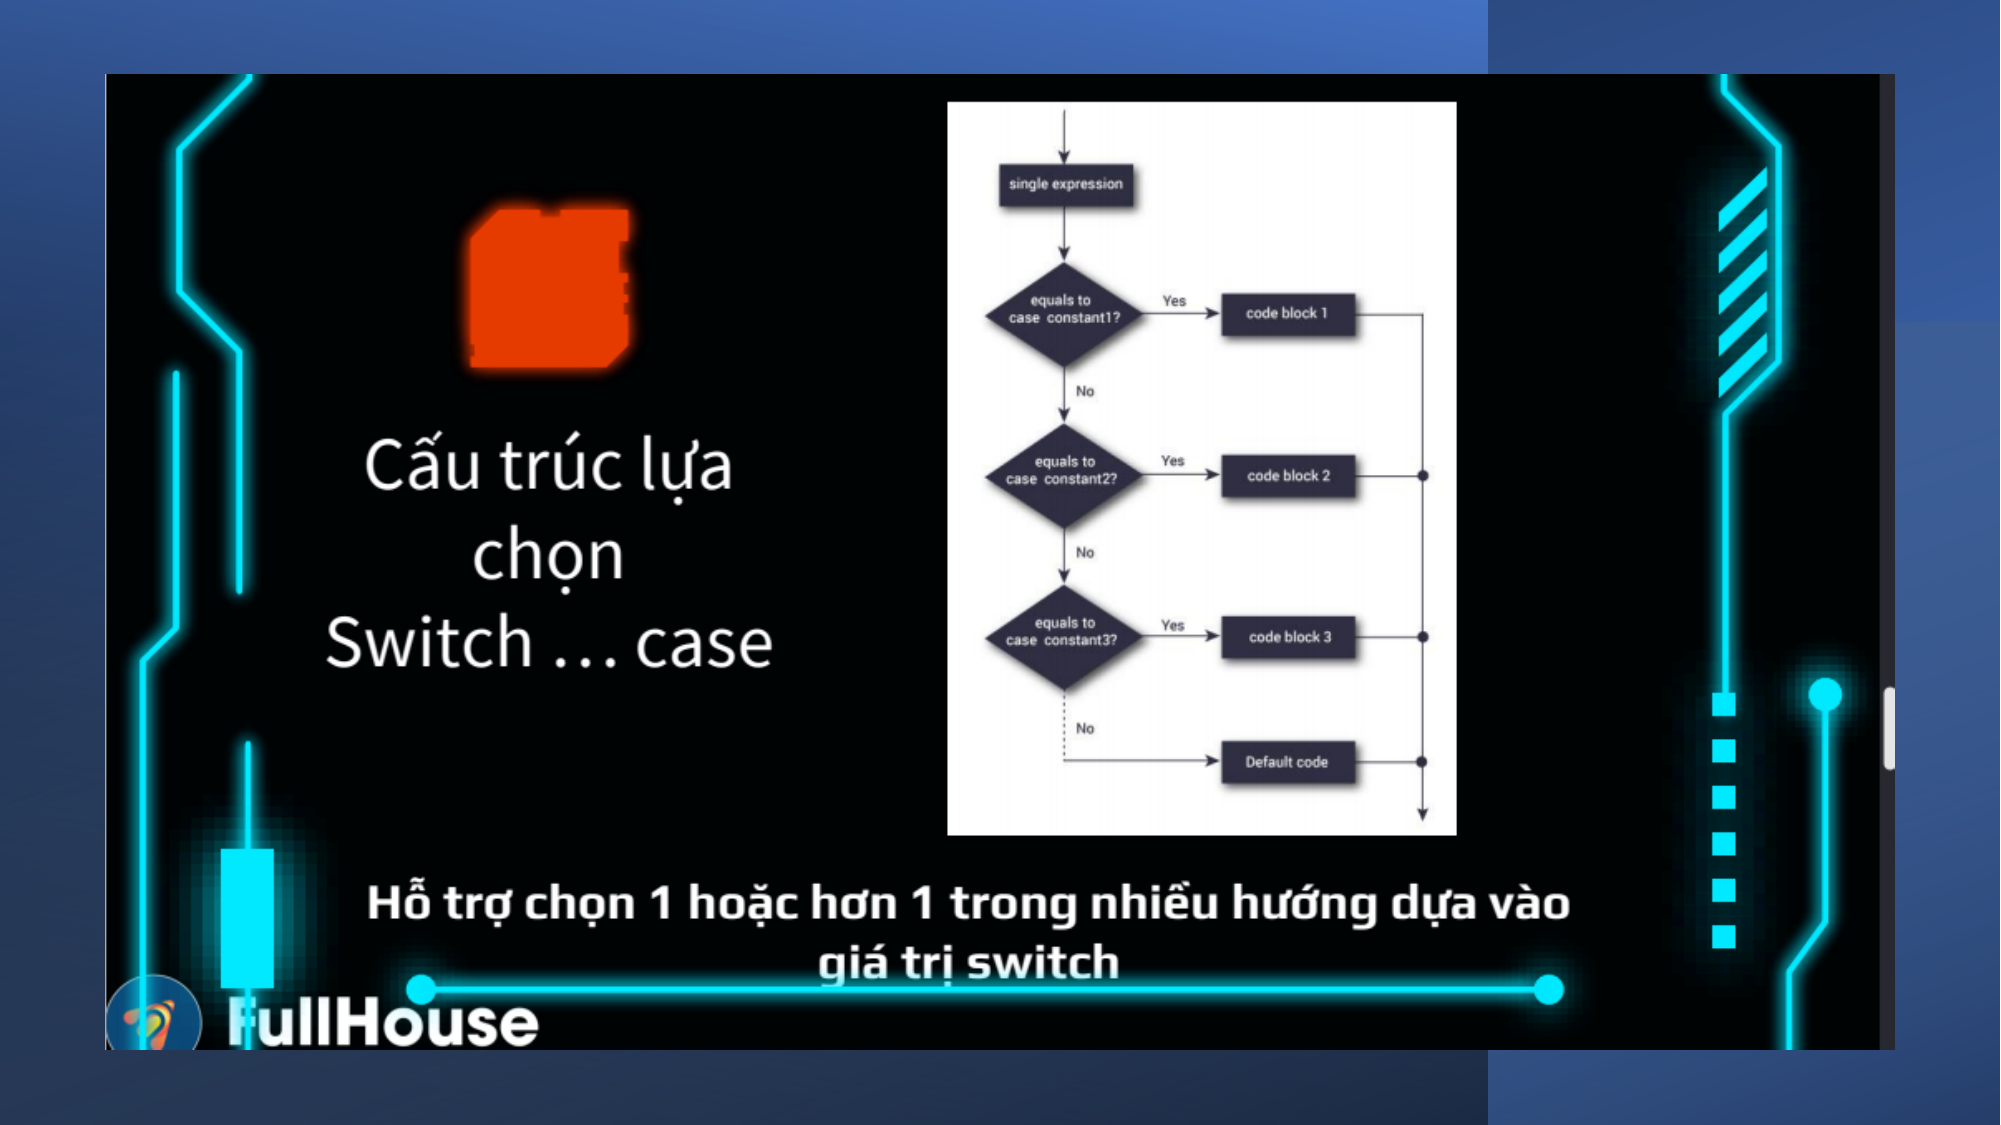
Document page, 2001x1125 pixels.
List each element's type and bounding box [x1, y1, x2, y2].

picture [105, 74, 1895, 1050]
text_box [1489, 0, 2000, 321]
text_box [0, 0, 1489, 321]
text_box [0, 321, 2000, 1125]
